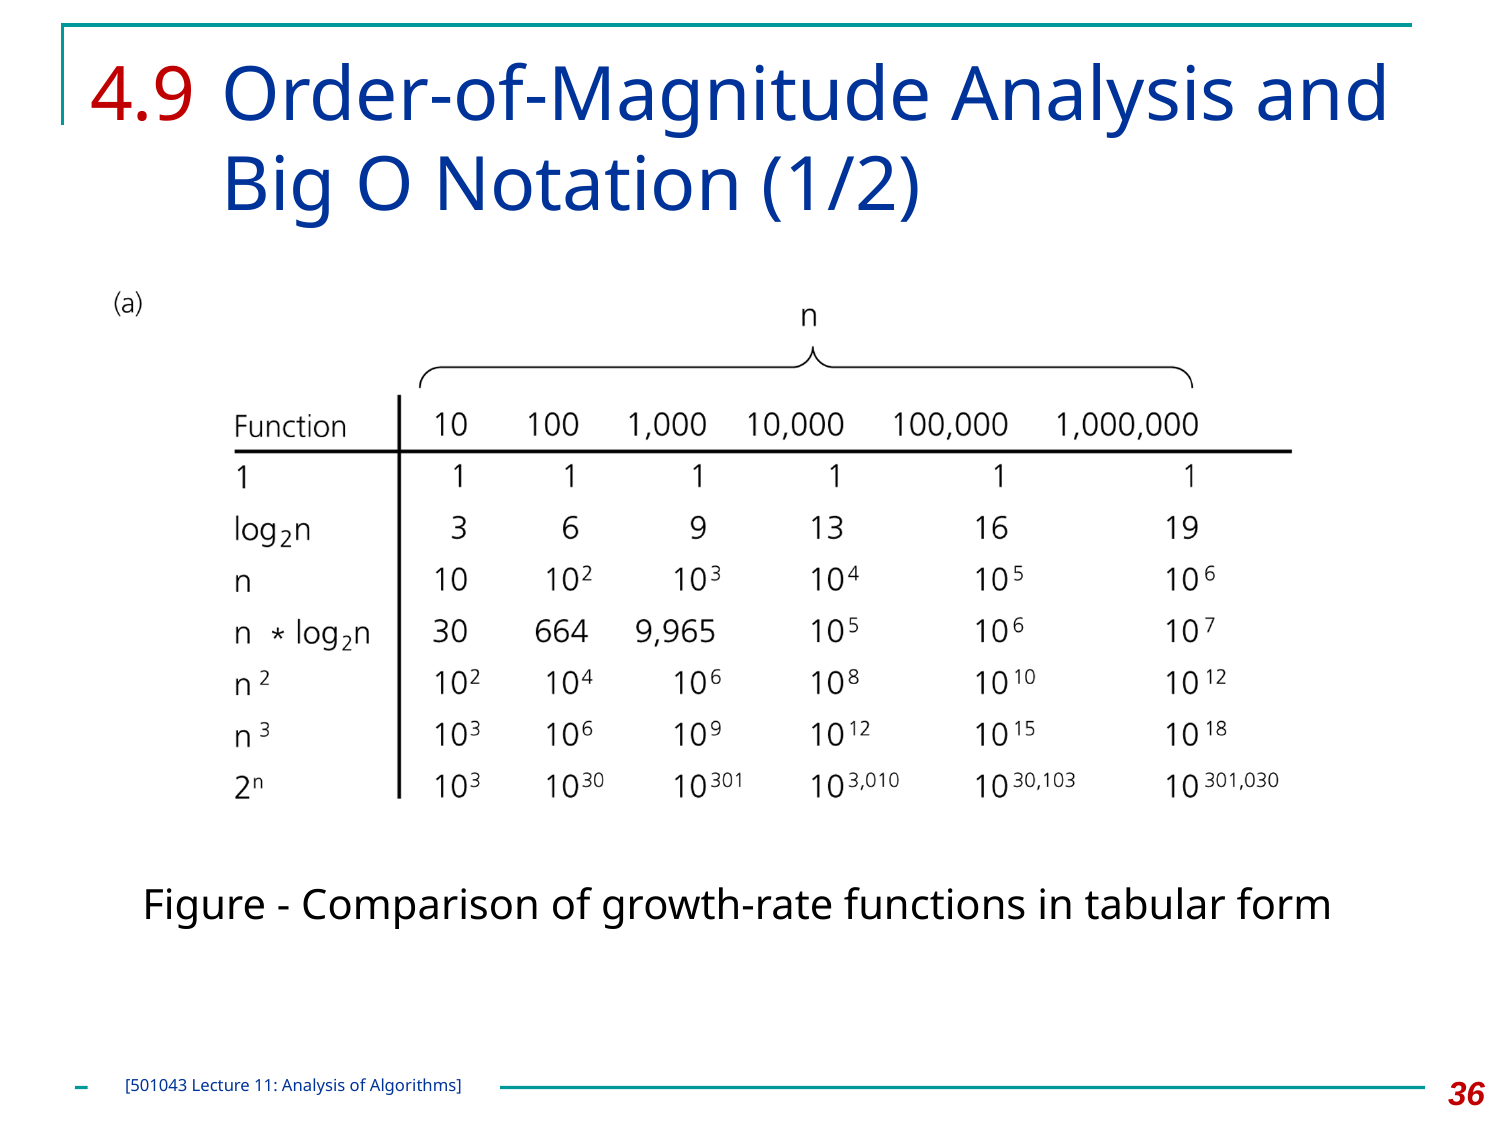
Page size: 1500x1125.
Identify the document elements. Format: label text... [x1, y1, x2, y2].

picture [112, 287, 1388, 835]
slide_number 36 [1400, 1065, 1500, 1125]
text_box [501043 Lecture 11: Analysis of Algorithms] [87, 1074, 500, 1100]
title 4.9 Order-of-Magnitude Analysis and Big O Notation (1/2) [74, 37, 1426, 276]
text_box Figure - Comparison of growth-rate functions in tabular form [87, 862, 1388, 936]
